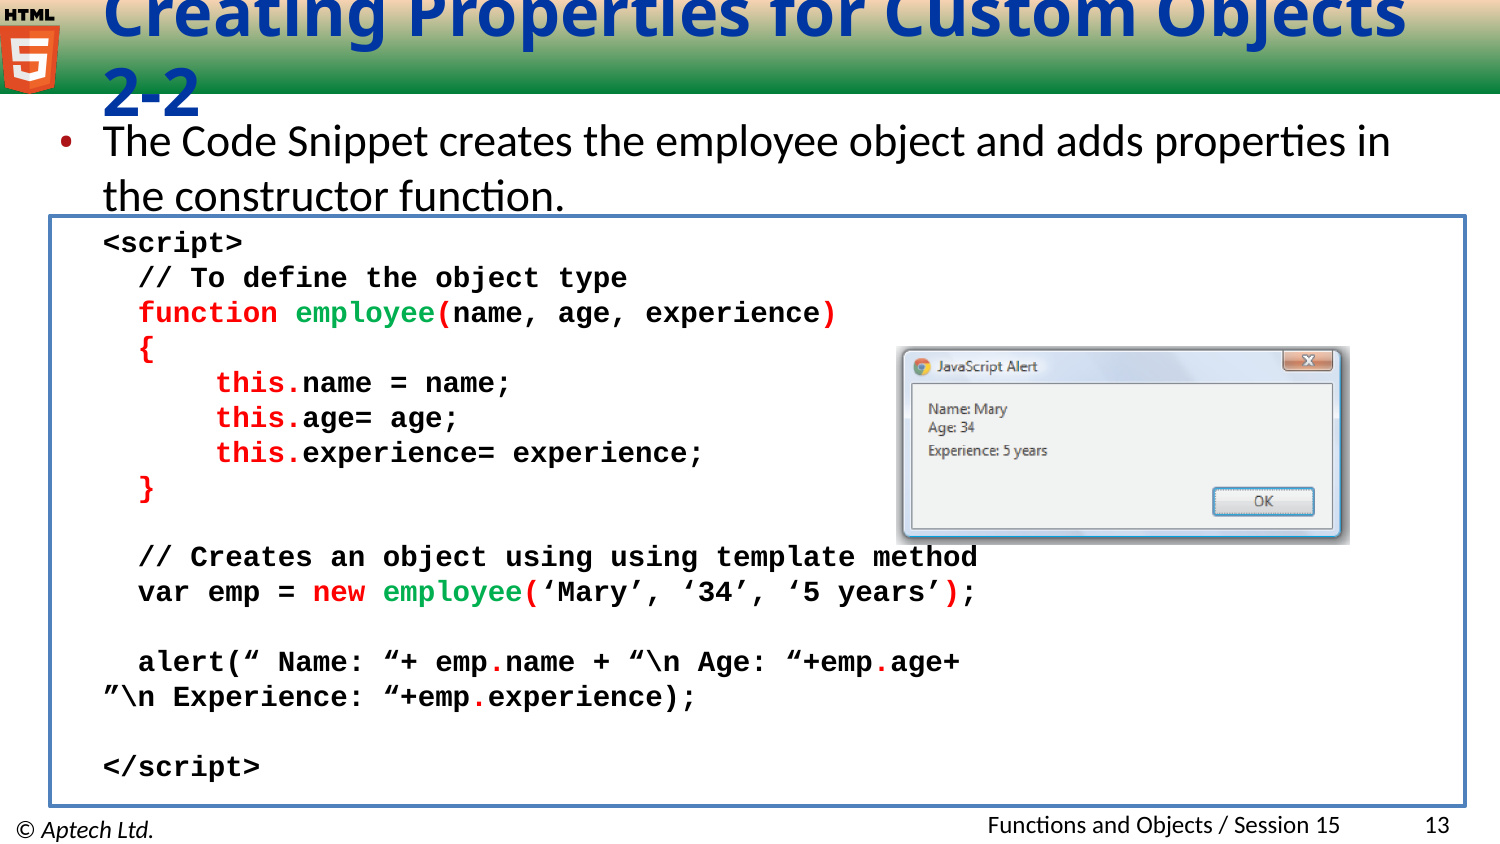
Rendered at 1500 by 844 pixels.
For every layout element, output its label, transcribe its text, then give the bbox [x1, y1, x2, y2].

picture [0, 9, 72, 94]
slide_number ‹#› [1363, 813, 1465, 835]
title Creating Properties for Custom Objects 2-2 [87, 24, 1450, 75]
picture [896, 346, 1350, 545]
footer Functions and Objects / Session 15 [375, 813, 1363, 835]
text_box The Code Snippet creates the employee object and adds properties in the constructor function. [12, 103, 1413, 225]
text_box <script> // To define the object type function employee(name, age, experience) { this.name = name; this.age= age; this.experience= experience; } // Creates an object using using template method var emp = new employee(‘Mary’, ‘34’, ‘5 years’); alert(“ Name: “+ emp.name + “\n Age: “+emp.age+ ”\n Experience: “+emp.experience); </script> [49, 215, 1465, 807]
